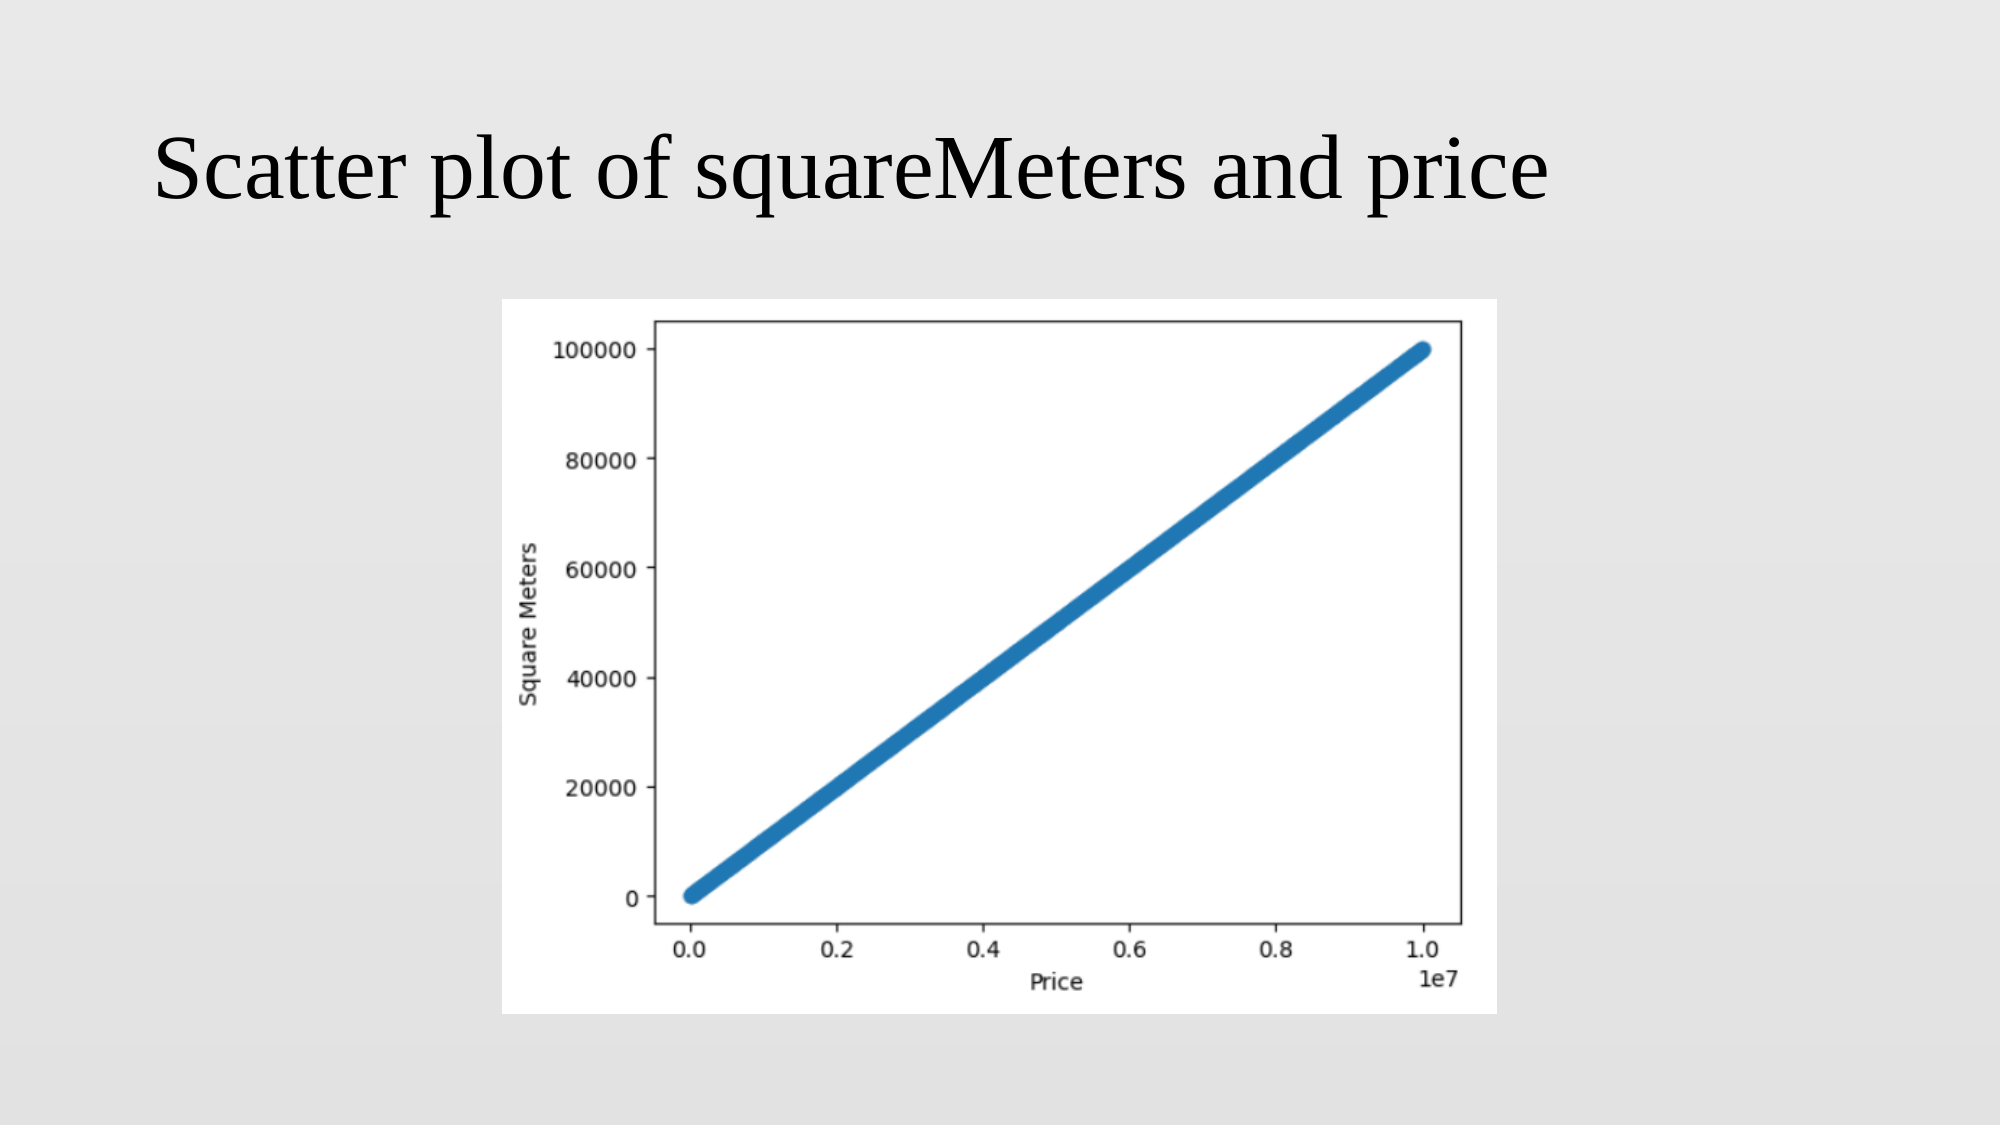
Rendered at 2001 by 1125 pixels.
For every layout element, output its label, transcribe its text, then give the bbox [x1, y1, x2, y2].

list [502, 299, 1497, 1014]
title Scatter plot of squareMeters and price [137, 59, 1863, 278]
